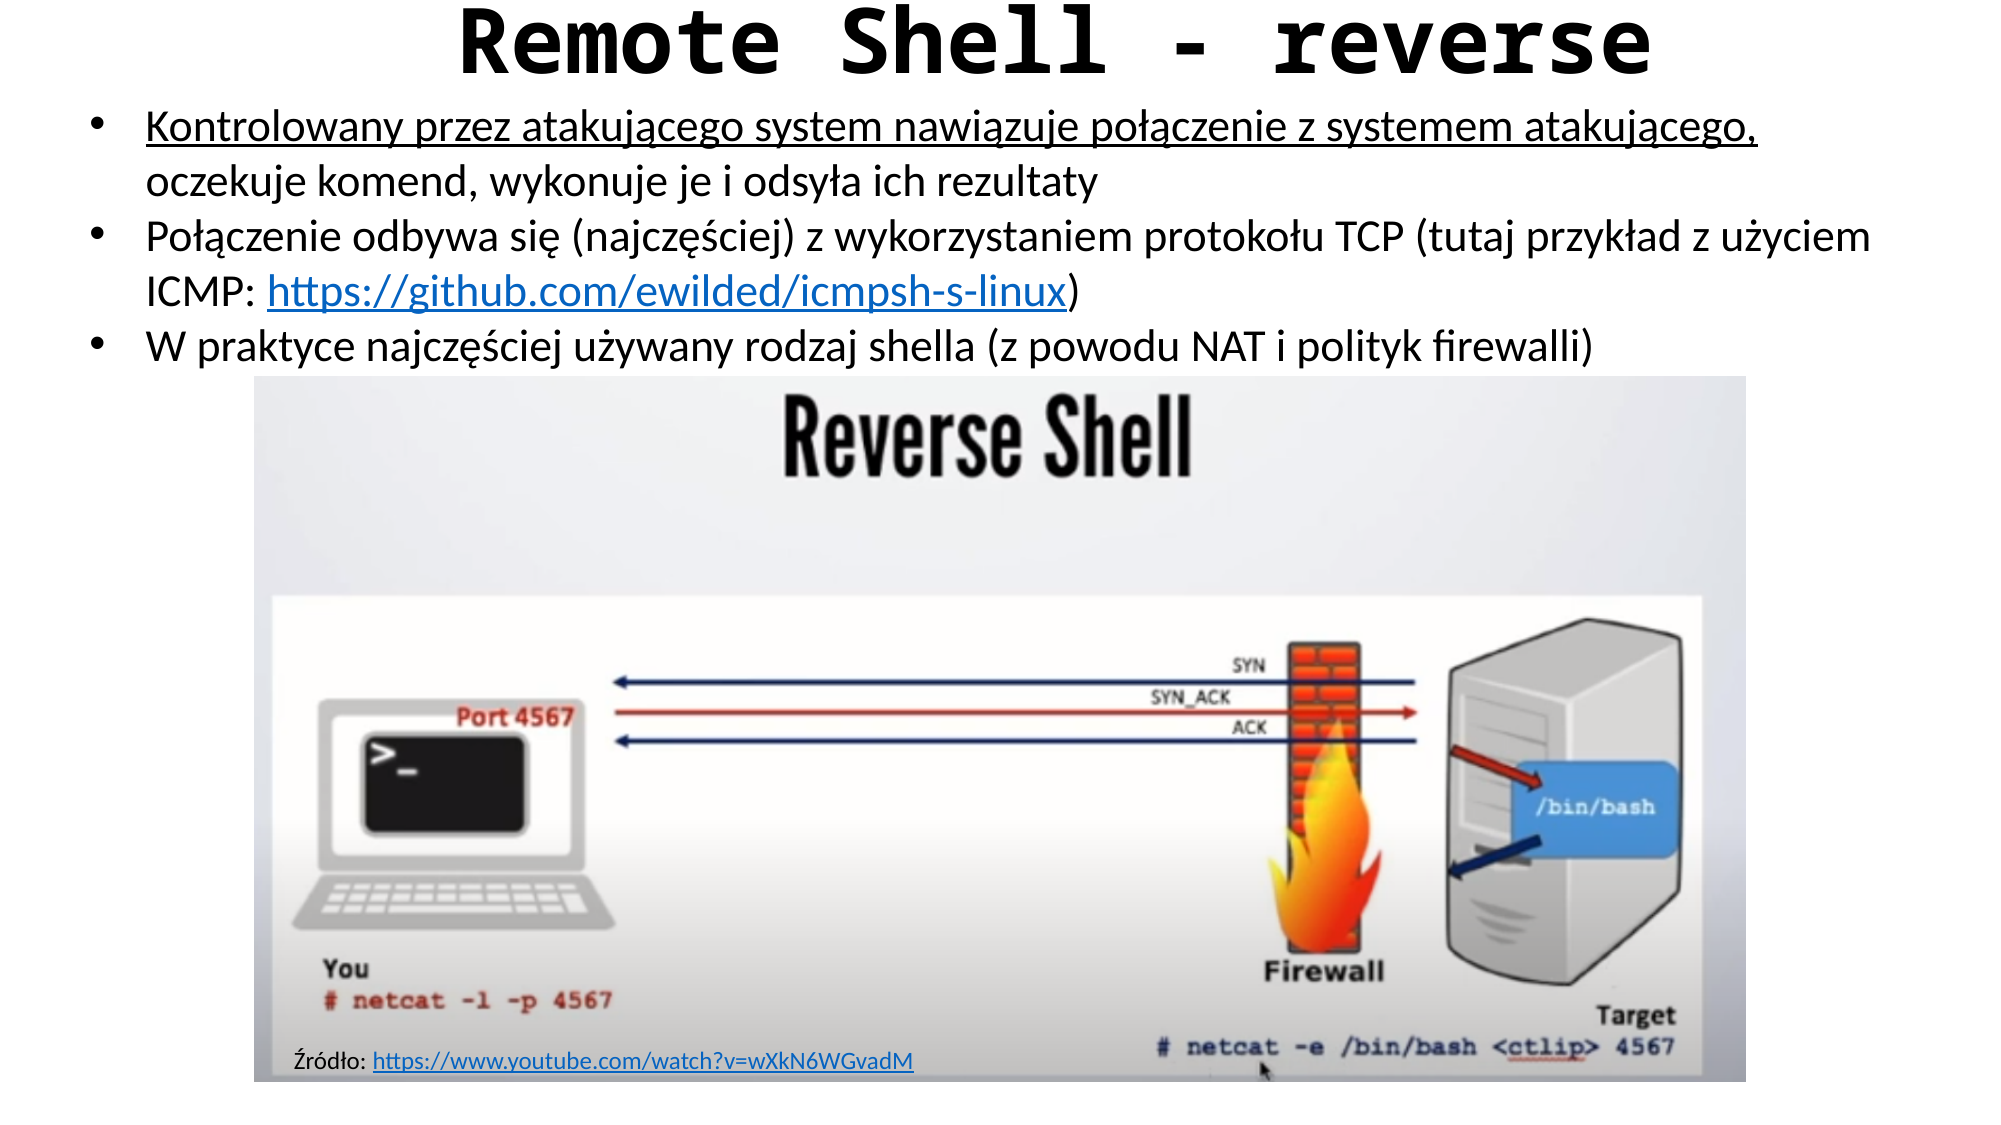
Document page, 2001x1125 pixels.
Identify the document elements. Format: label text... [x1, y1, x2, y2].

text_box Kontrolowany przez atakującego system nawiązuje połączenie z systemem atakującego, oczekuje komend, wykonuje je i odsyła ich rezultaty Połączenie odbywa się (najczęściej) z wykorzystaniem protokołu TCP (tutaj przykład z użyciem ICMP: https://github.com/ewilded/icmpsh-s-linux) W praktyce najczęściej używany rodzaj shella (z powodu NAT i polityk firewalli) [74, 87, 1926, 433]
title Remote Shell - reverse [122, 0, 1989, 88]
picture [254, 376, 1746, 1082]
